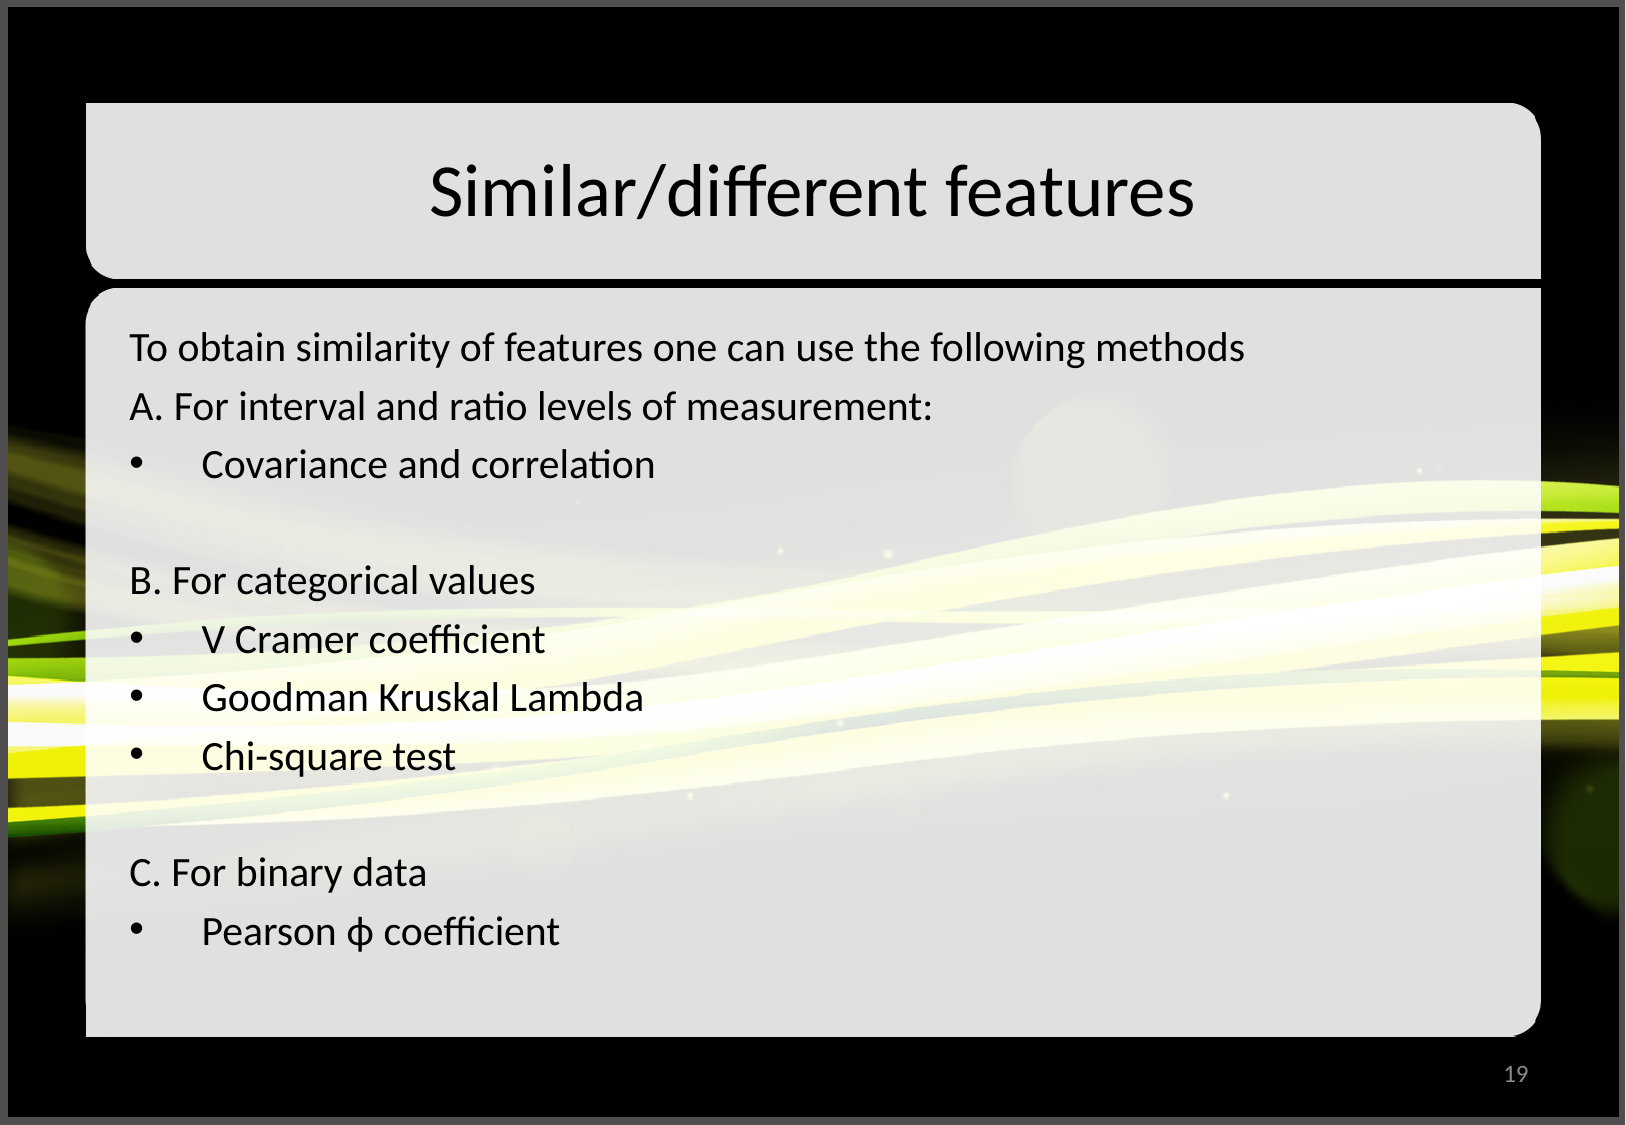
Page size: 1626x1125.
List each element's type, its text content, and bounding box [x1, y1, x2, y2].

picture [0, 0, 1626, 1125]
title Similar/different features [80, 107, 1544, 266]
list To obtain similarity of features one can use the following methods A. For interval and ratio levels of measurement: Covariance and correlation B. For categorical values V Cramer coefficient Goodman Kruskal Lambda Chi-square test C. For binary data Pearson ϕ coefficient [114, 312, 1516, 988]
slide_number 19 [1164, 1042, 1544, 1103]
